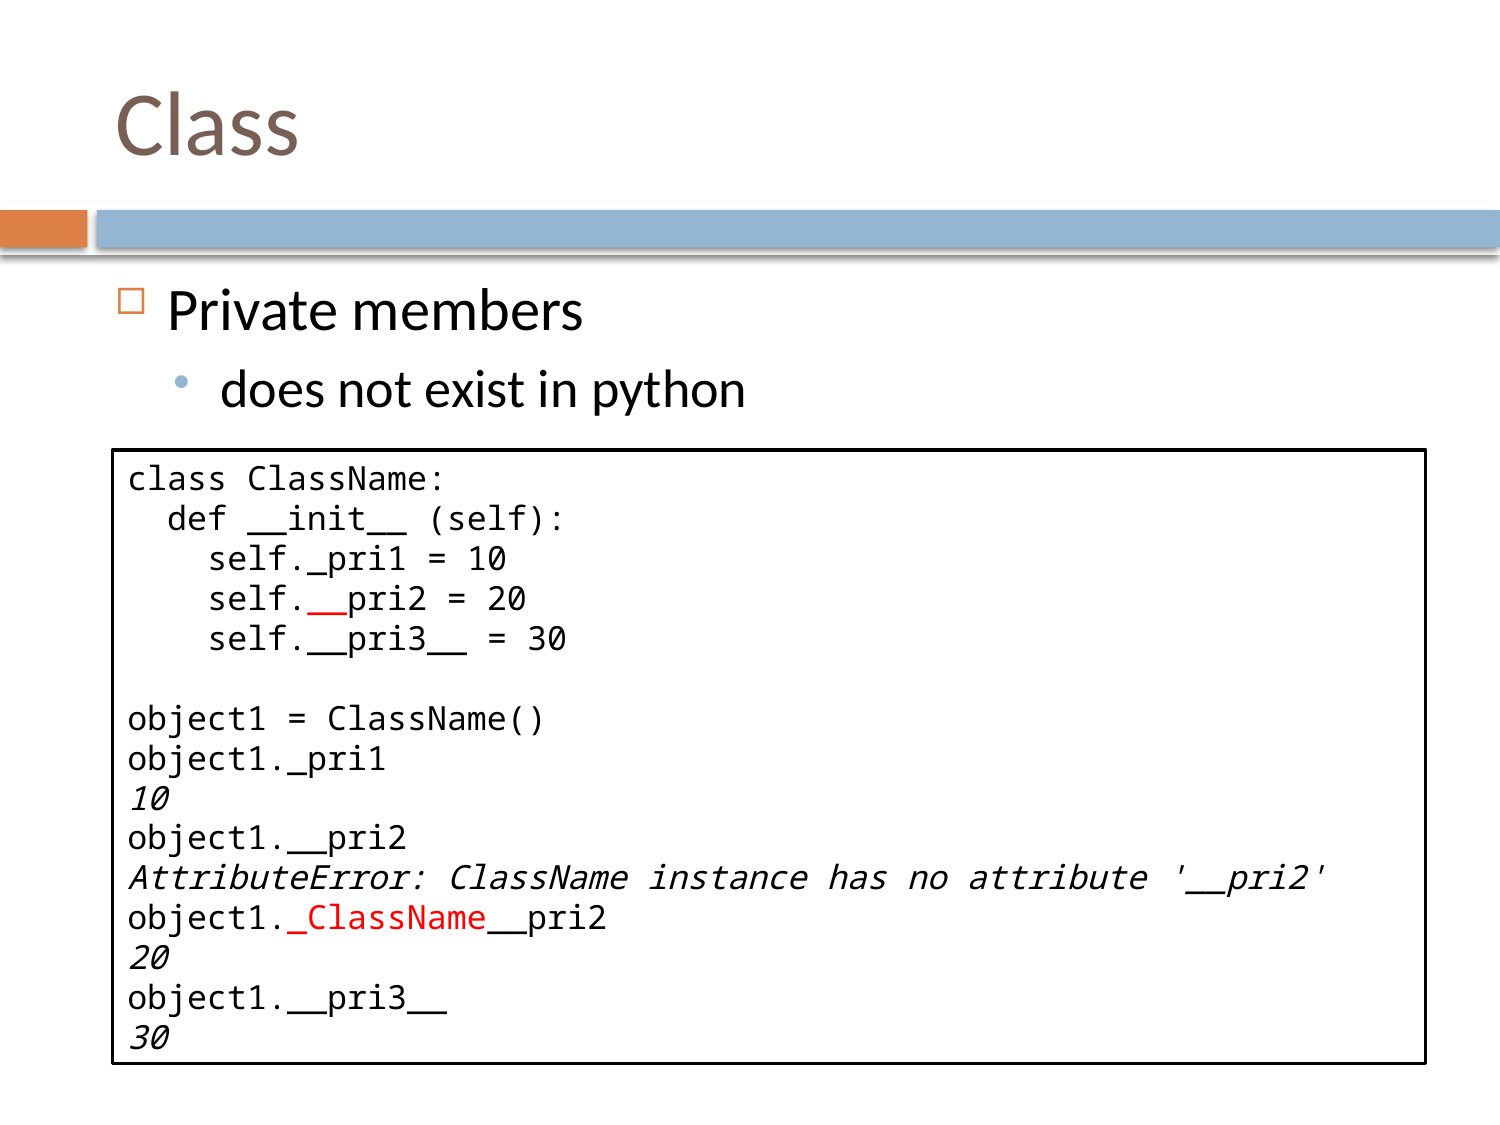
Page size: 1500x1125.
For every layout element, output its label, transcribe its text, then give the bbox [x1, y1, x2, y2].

title Class [100, 37, 1438, 200]
list Private members does not exist in python [100, 262, 1438, 1000]
text_box class ClassName: def __init__ (self): self._pri1 = 10 self.__pri2 = 20 self.__pri3__ = 30 object1 = ClassName() object1._pri1 10 object1.__pri2 AttributeError: ClassName instance has no attribute '__pri2' object1._ClassName__pri2 20 object1.__pri3__ 30 [111, 448, 1427, 1065]
